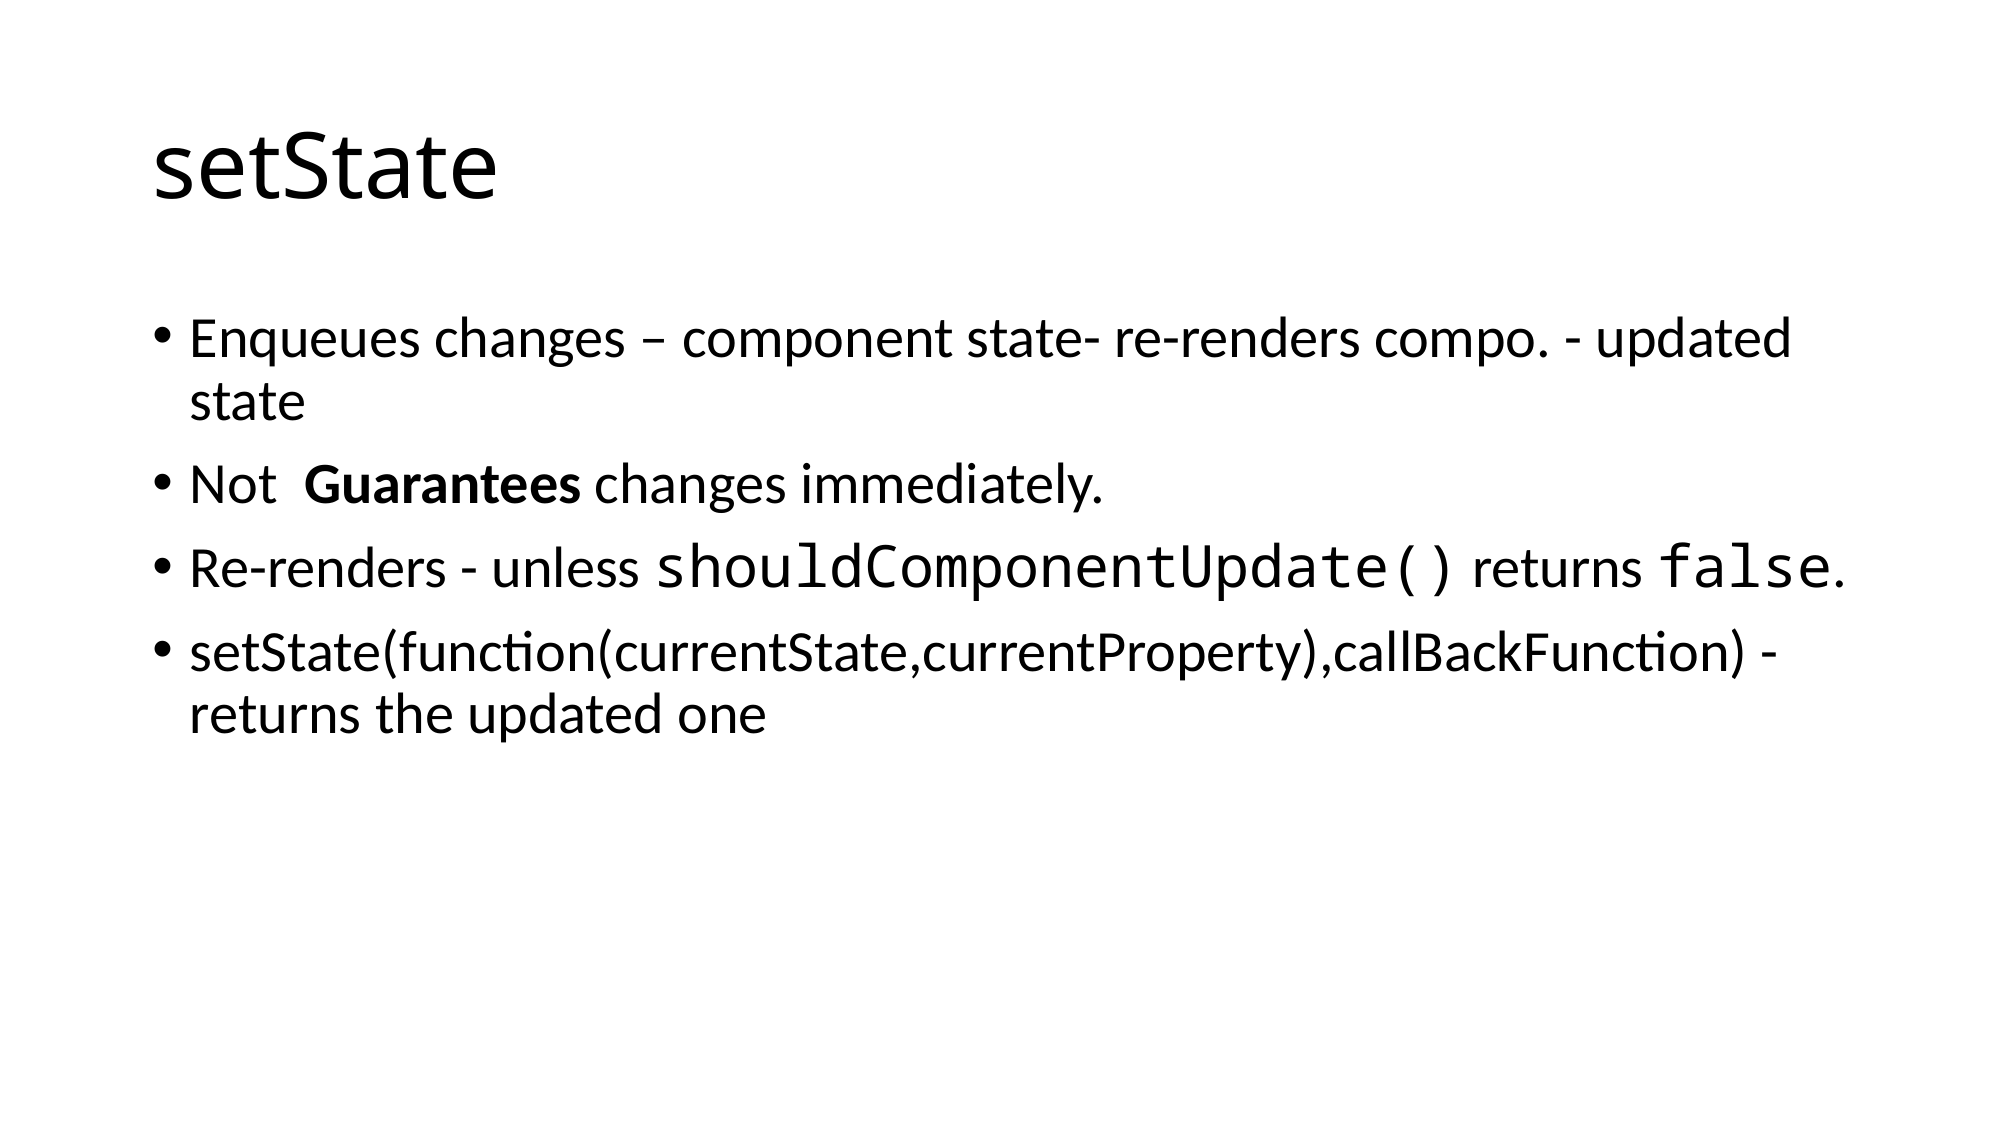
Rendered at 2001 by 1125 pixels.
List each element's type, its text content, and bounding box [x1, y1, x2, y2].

list Enqueues changes – component state- re-renders compo. - updated state Not Guarantees changes immediately. Re-renders - unless shouldComponentUpdate() returns false. setState(function(currentState,currentProperty),callBackFunction) - returns the updated one [137, 299, 1863, 1014]
title setState [137, 59, 1863, 278]
